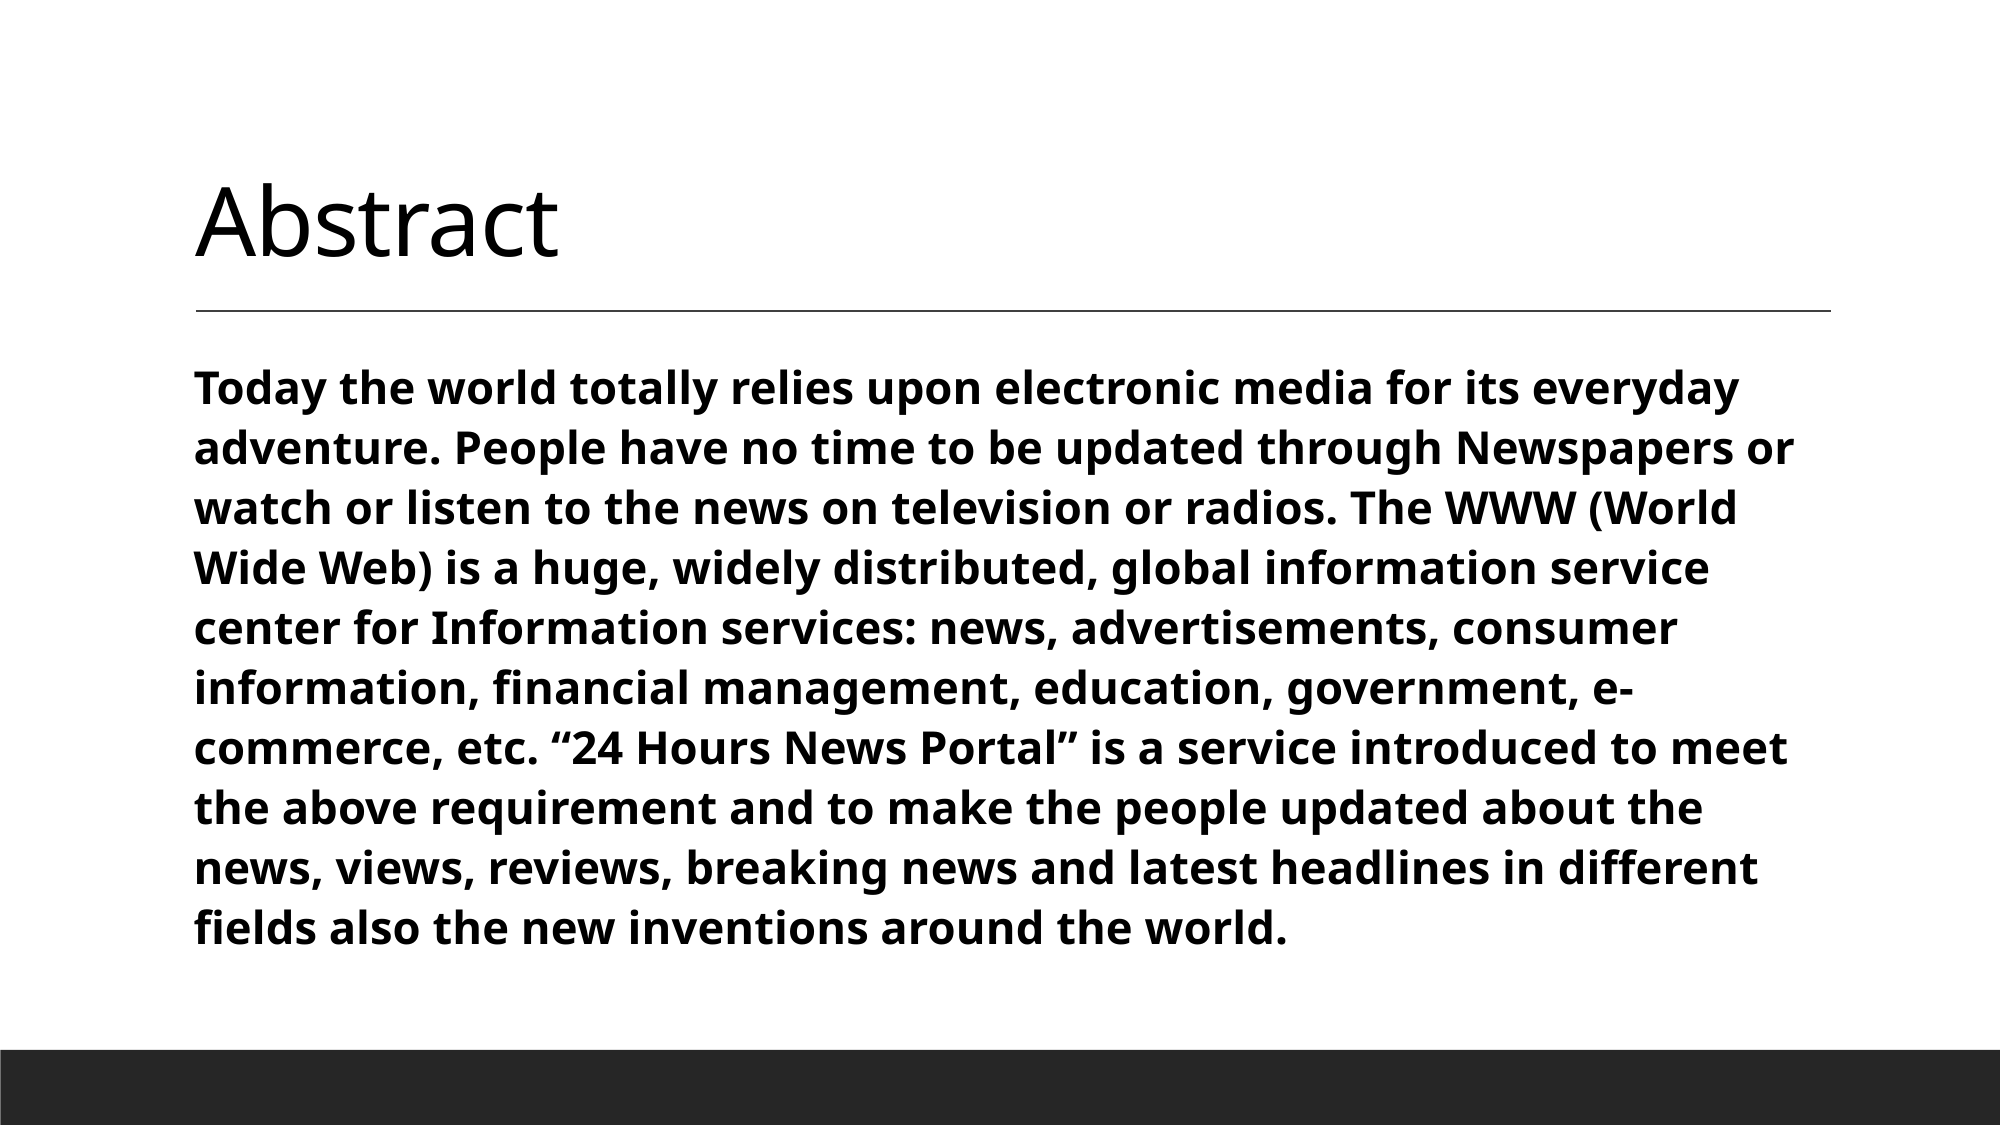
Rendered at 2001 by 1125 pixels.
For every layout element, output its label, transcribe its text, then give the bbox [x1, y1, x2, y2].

title Abstract [180, 47, 1830, 285]
list Today the world totally relies upon electronic media for its everyday adventure. People have no time to be updated through Newspapers or watch or listen to the news on television or radios. The WWW (World Wide Web) is a huge, widely distributed, global information service center for Information services: news, advertisements, consumer information, financial management, education, government, e-commerce, etc. “24 Hours News Portal” is a service introduced to meet the above requirement and to make the people updated about the news, views, reviews, breaking news and latest headlines in different fields also the new inventions around the world. [180, 345, 1830, 963]
